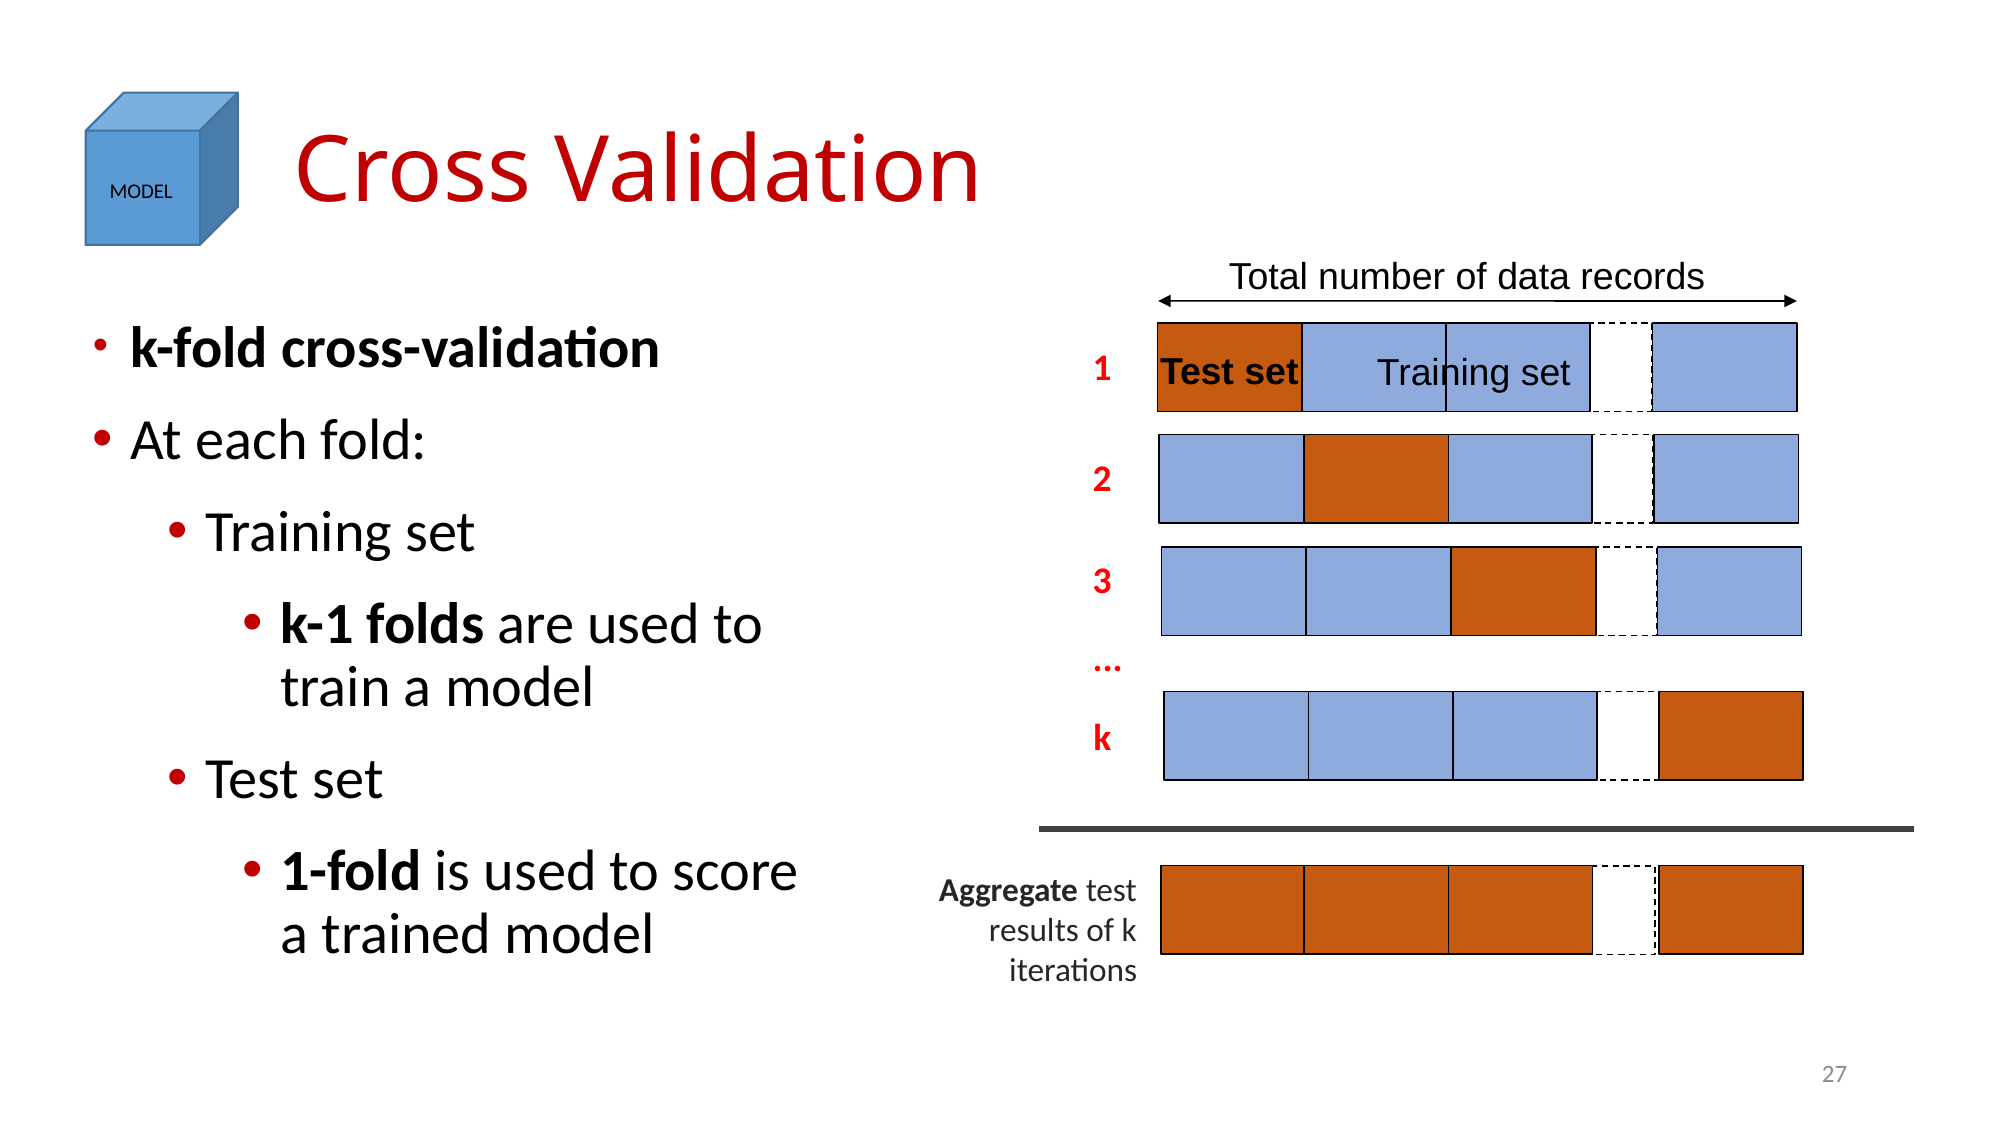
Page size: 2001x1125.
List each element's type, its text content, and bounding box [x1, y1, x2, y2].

title Cross Validation [278, 63, 1793, 281]
slide_number 27 [1412, 1042, 1863, 1103]
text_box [85, 92, 238, 245]
text_box k-fold cross-validation At each fold: Training set k-1 folds are used to train a model Test set 1-fold is used to score a trained model [78, 309, 839, 974]
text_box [839, 244, 1915, 998]
